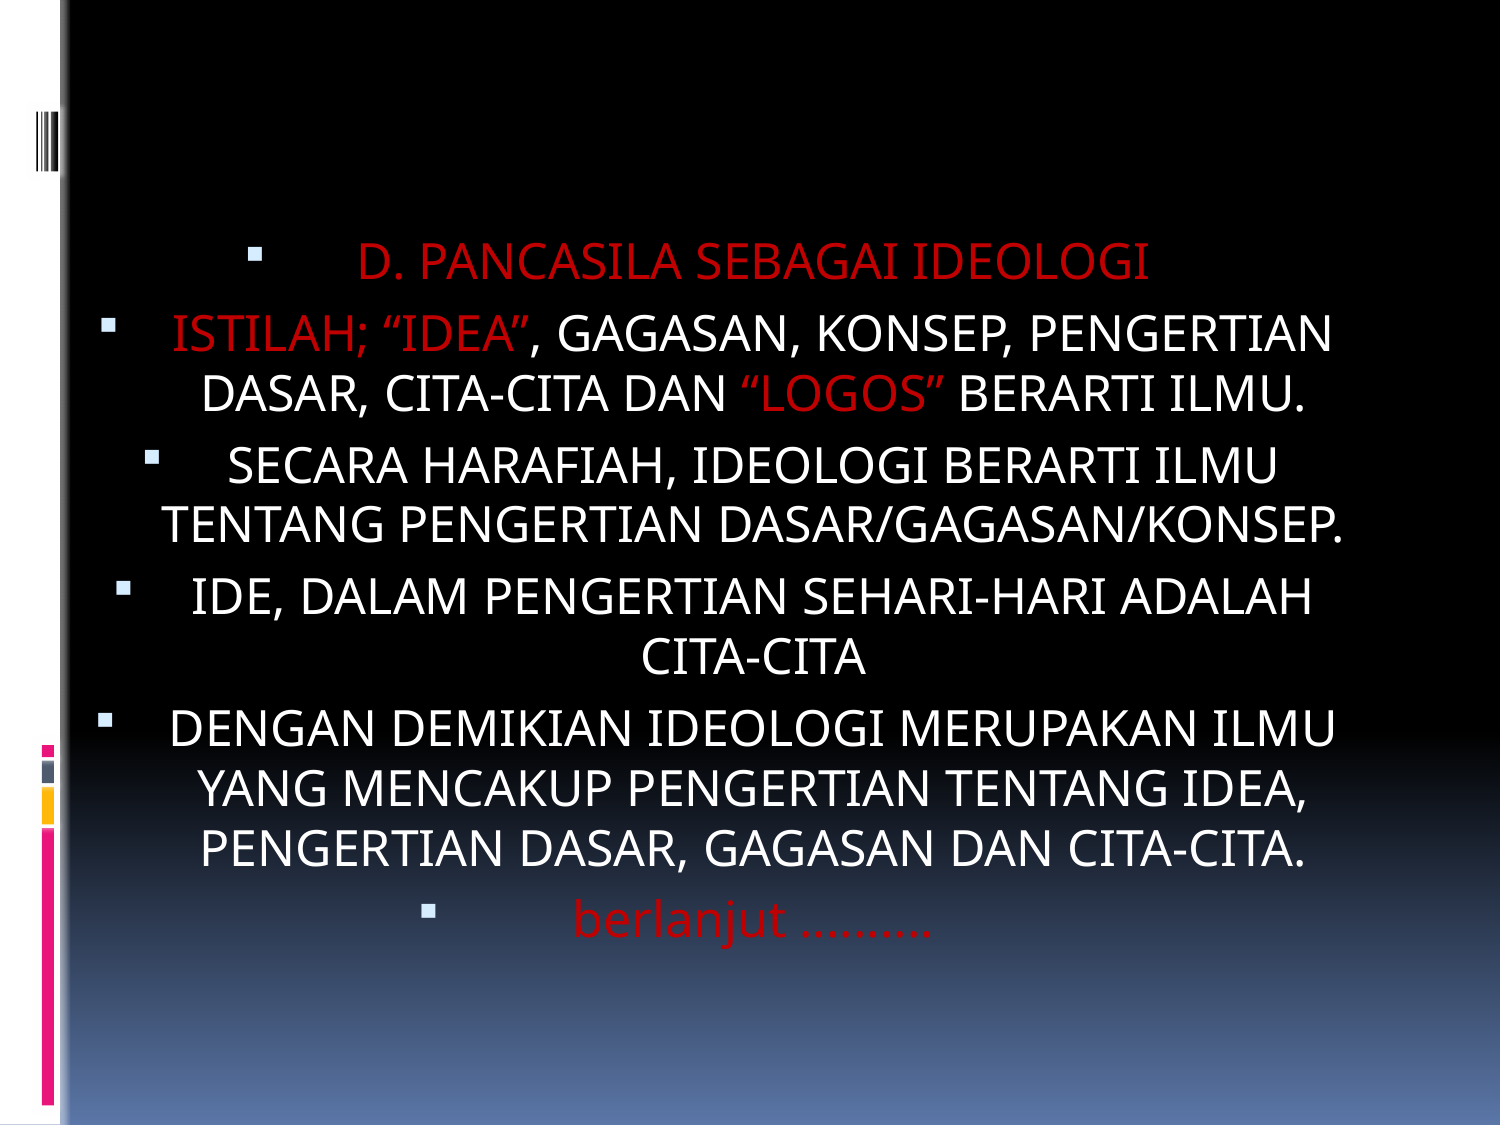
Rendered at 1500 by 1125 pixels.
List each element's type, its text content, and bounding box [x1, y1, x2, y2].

list D. PANCASILA SEBAGAI IDEOLOGI ISTILAH; “IDEA”, GAGASAN, KONSEP, PENGERTIAN DASAR, CITA-CITA DAN “LOGOS” BERARTI ILMU. SECARA HARAFIAH, IDEOLOGI BERARTI ILMU TENTANG PENGERTIAN DASAR/GAGASAN/KONSEP. IDE, DALAM PENGERTIAN SEHARI-HARI ADALAH CITA-CITA DENGAN DEMIKIAN IDEOLOGI MERUPAKAN ILMU YANG MENCAKUP PENGERTIAN TENTANG IDEA, PENGERTIAN DASAR, GAGASAN DAN CITA-CITA. berlanjut .......... [46, 222, 1397, 966]
